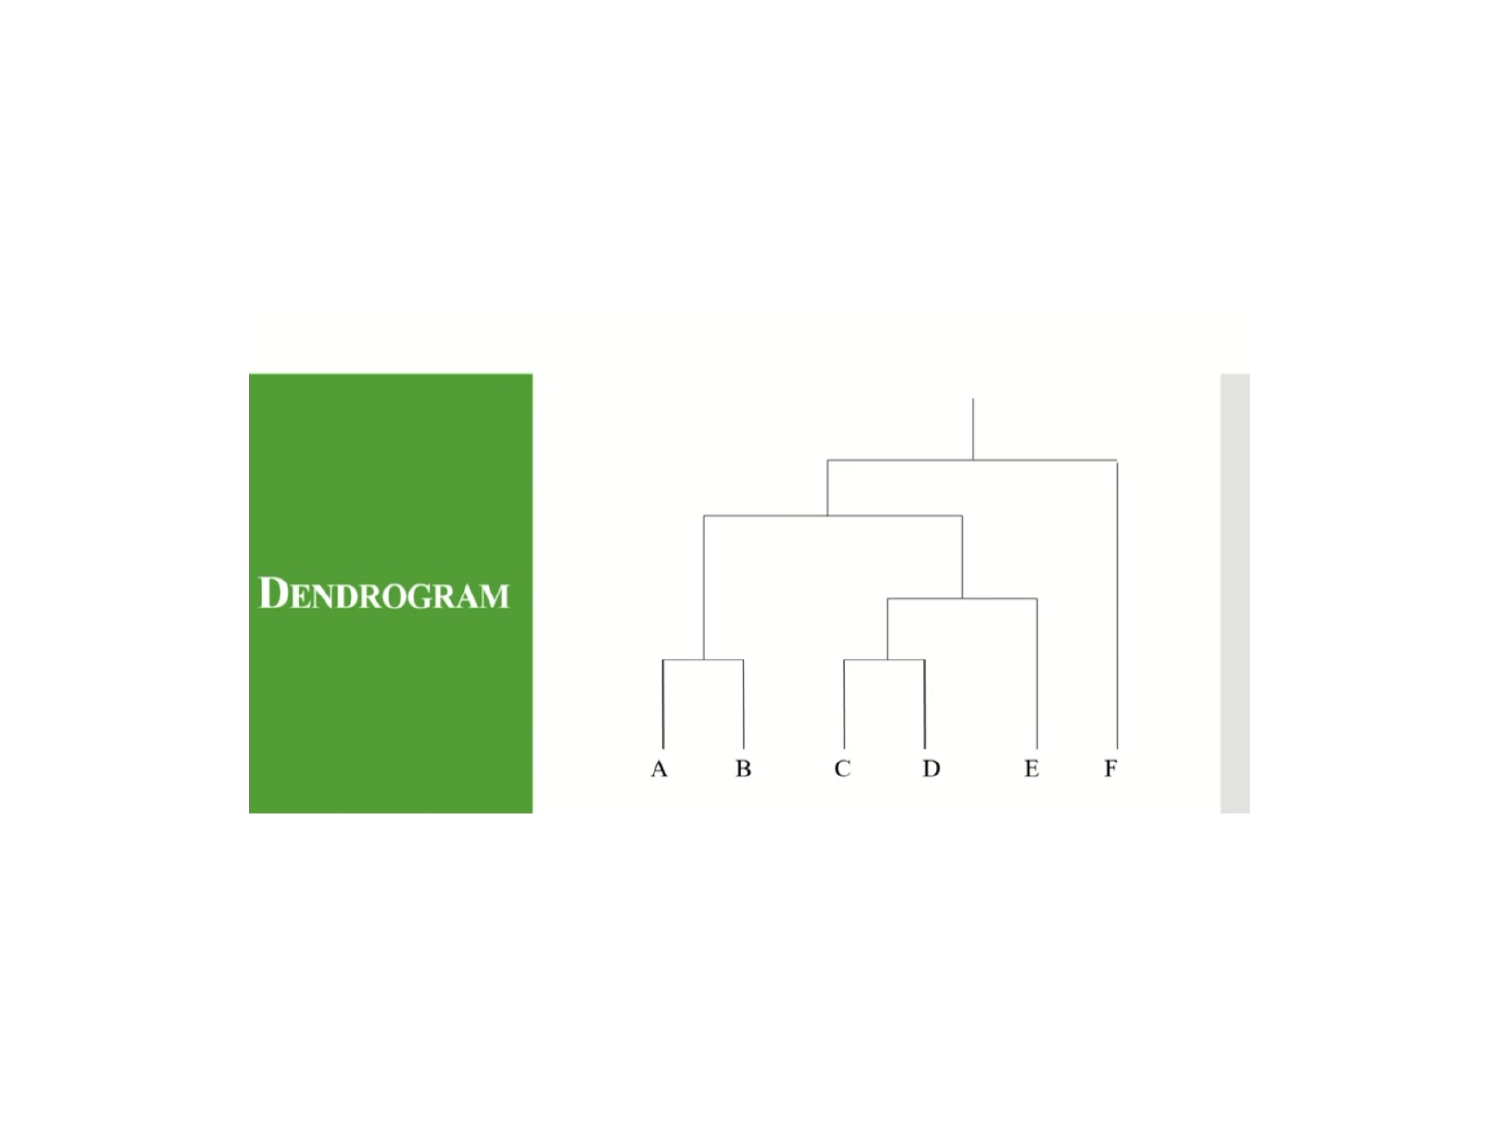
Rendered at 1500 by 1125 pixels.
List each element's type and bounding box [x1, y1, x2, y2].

picture [249, 311, 1250, 814]
